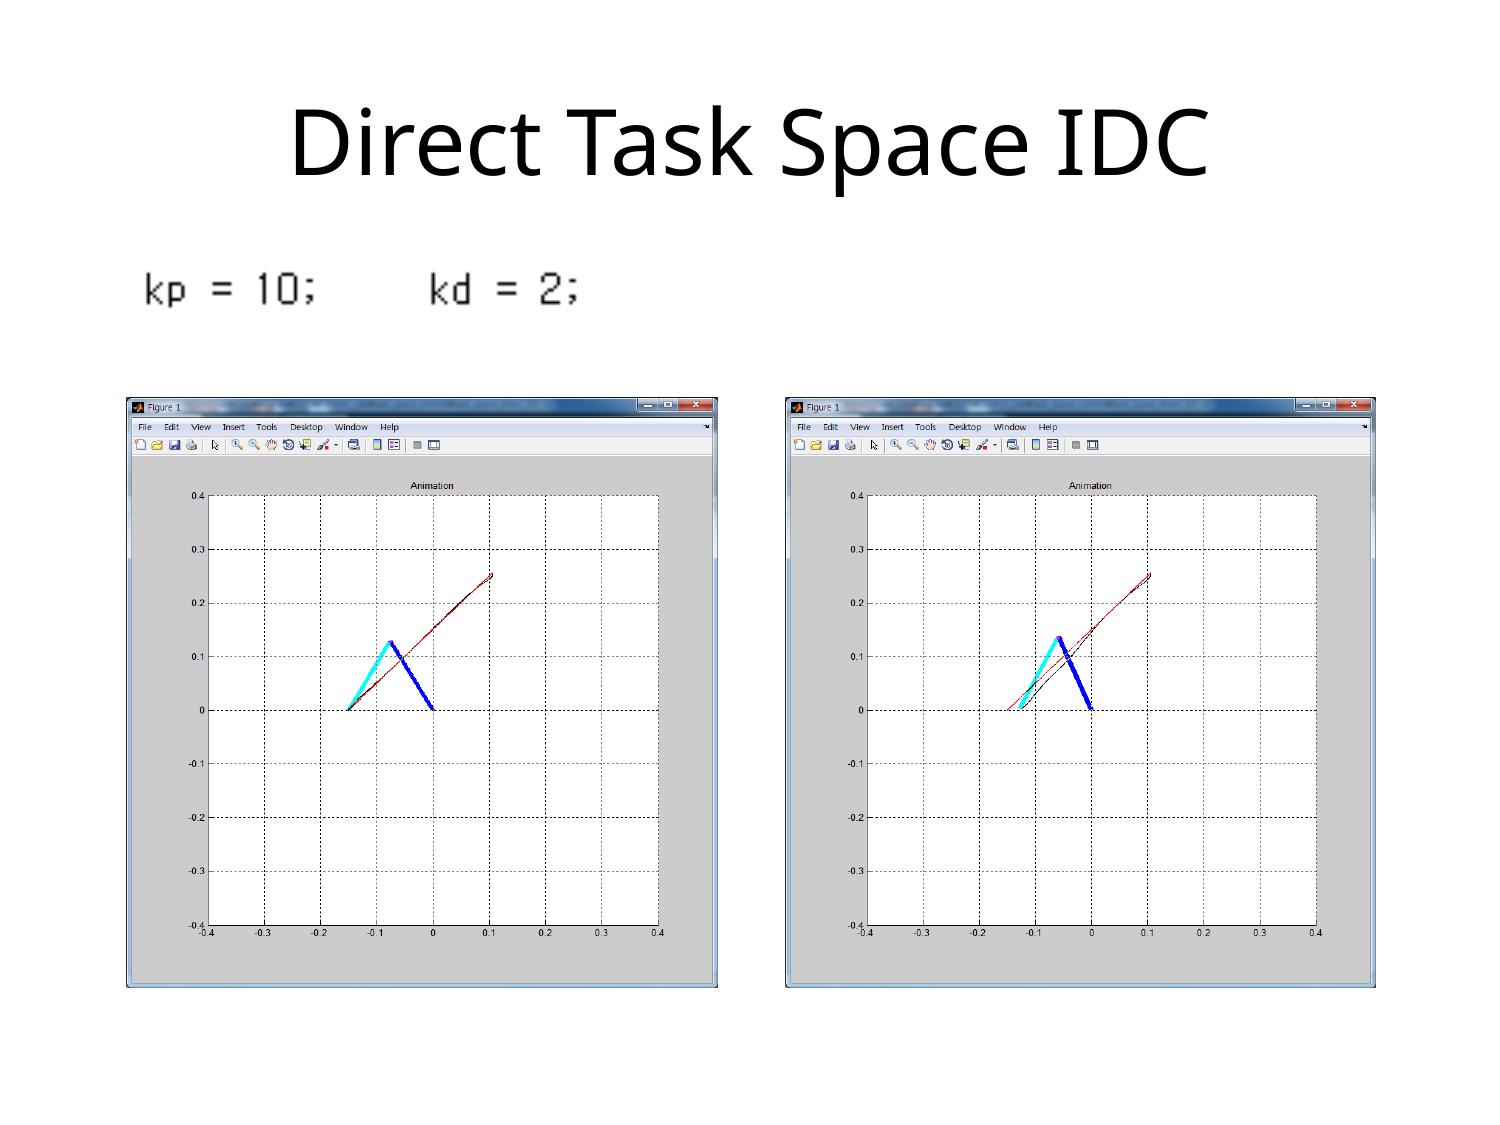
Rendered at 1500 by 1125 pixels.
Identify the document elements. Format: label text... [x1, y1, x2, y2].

picture [785, 396, 1377, 988]
picture [126, 396, 718, 988]
title Direct Task Space IDC [75, 45, 1425, 233]
picture [126, 252, 621, 322]
